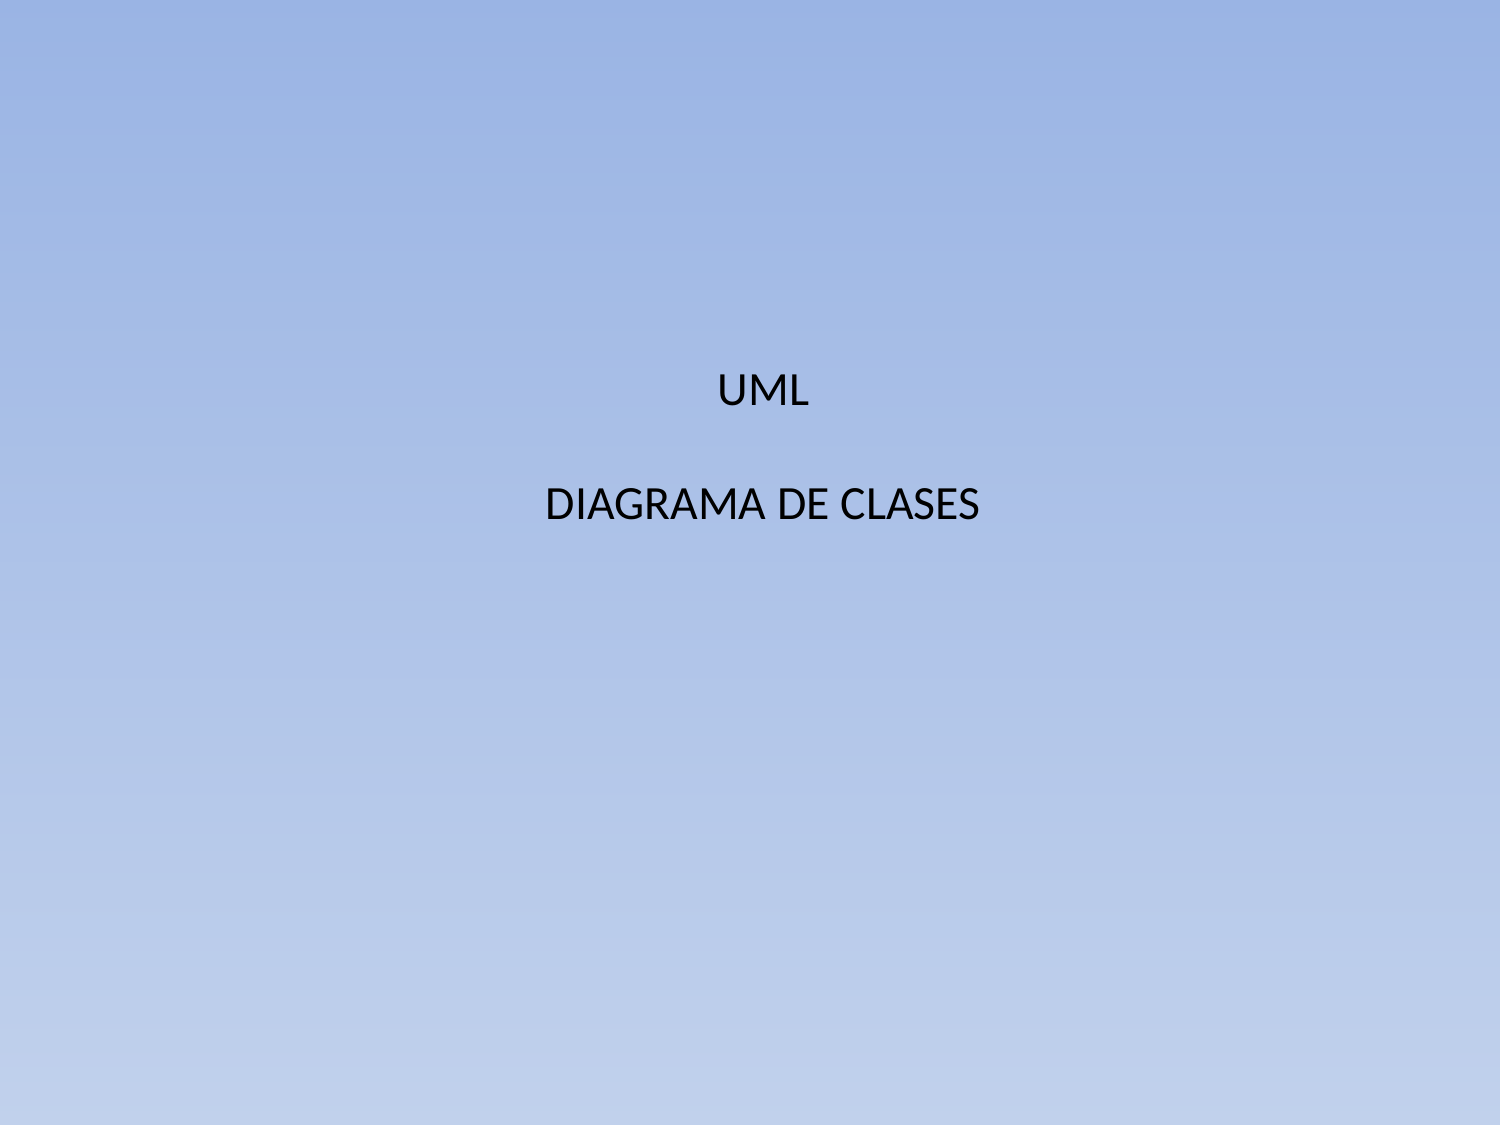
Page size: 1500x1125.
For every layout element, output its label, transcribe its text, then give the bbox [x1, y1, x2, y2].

title UML DIAGRAMA DE CLASES [88, 349, 1439, 538]
